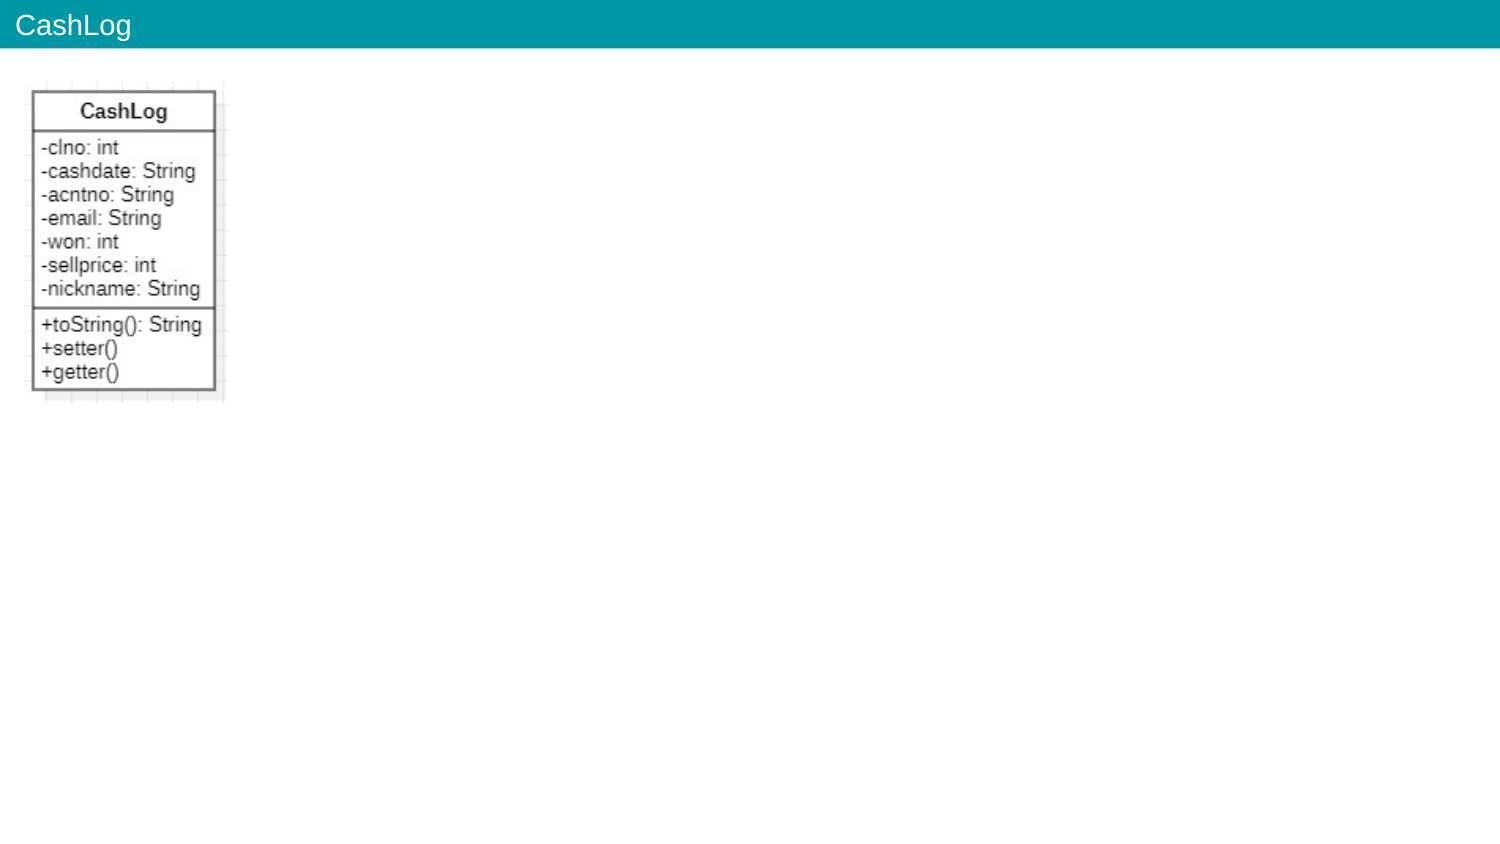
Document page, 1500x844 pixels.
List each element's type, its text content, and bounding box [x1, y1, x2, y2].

text_box CashLog [0, 0, 424, 92]
picture [24, 81, 229, 405]
text_box [424, 0, 1500, 49]
